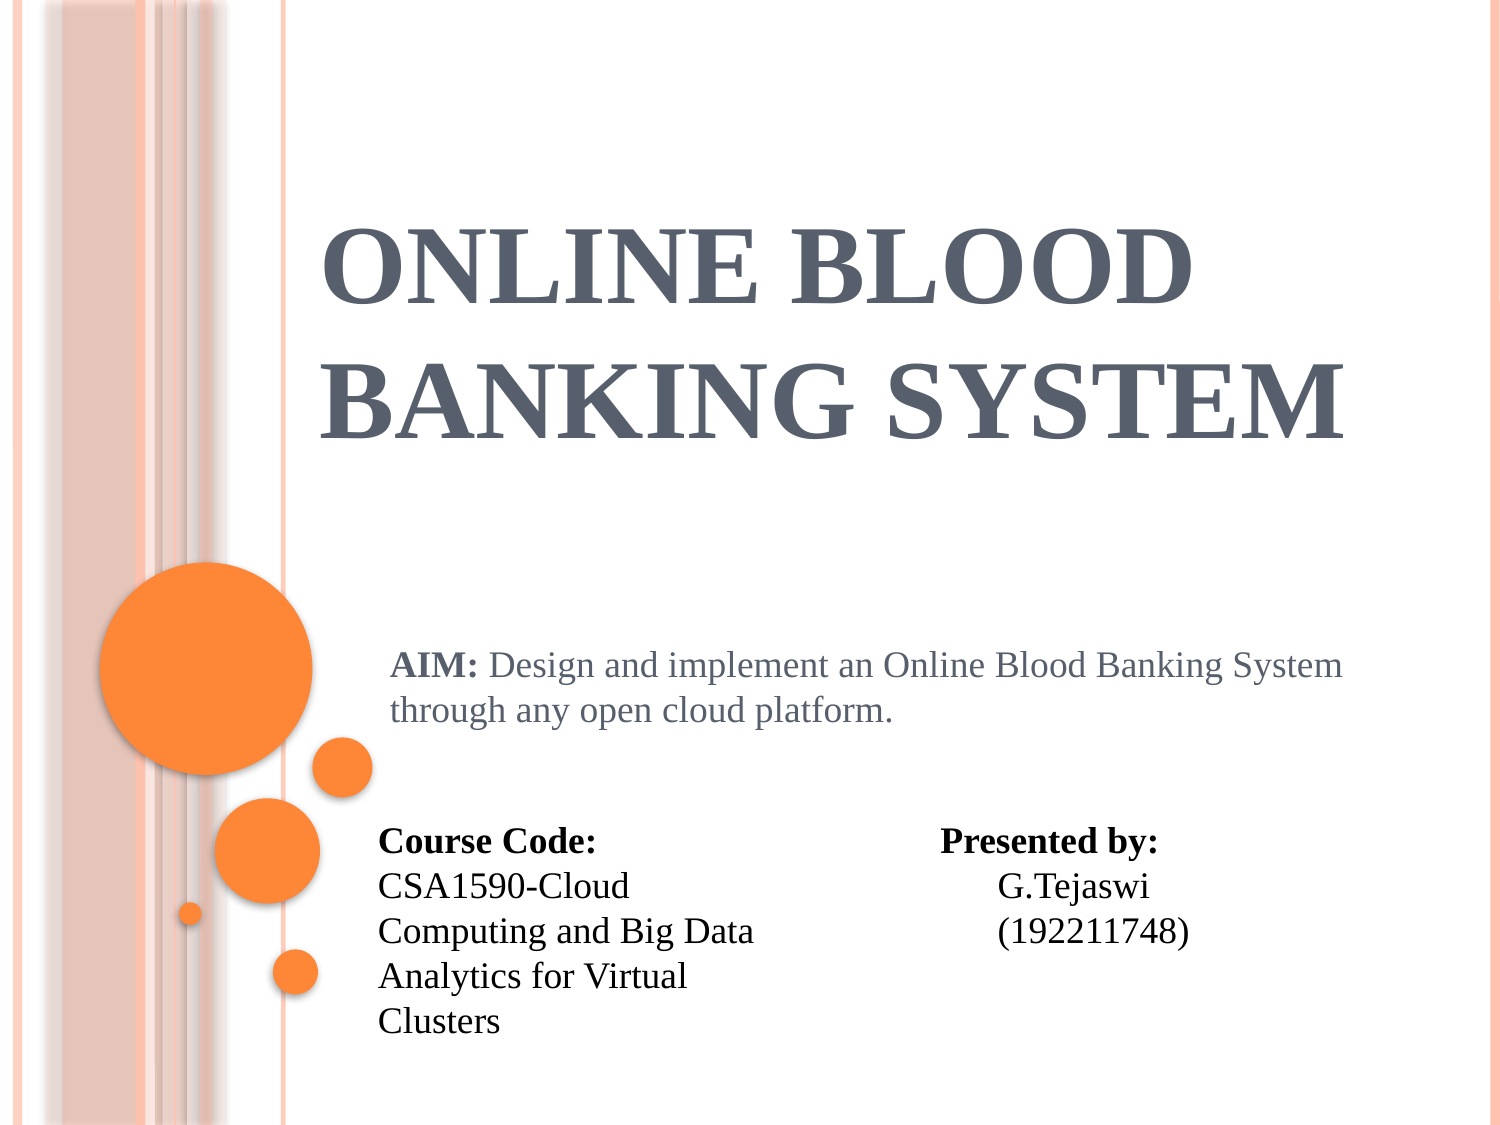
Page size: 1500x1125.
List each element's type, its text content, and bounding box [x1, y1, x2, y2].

subtitle AIM: Design and implement an Online Blood Banking System through any open cloud platform. [375, 632, 1388, 809]
text_box Course Code: CSA1590-Cloud Computing and Big Data Analytics for Virtual Clusters [363, 808, 797, 1094]
title ONLINE BLOOD BANKING SYSTEM [304, 140, 1430, 469]
text_box Presented by: G.Tejaswi (192211748) [925, 808, 1301, 959]
